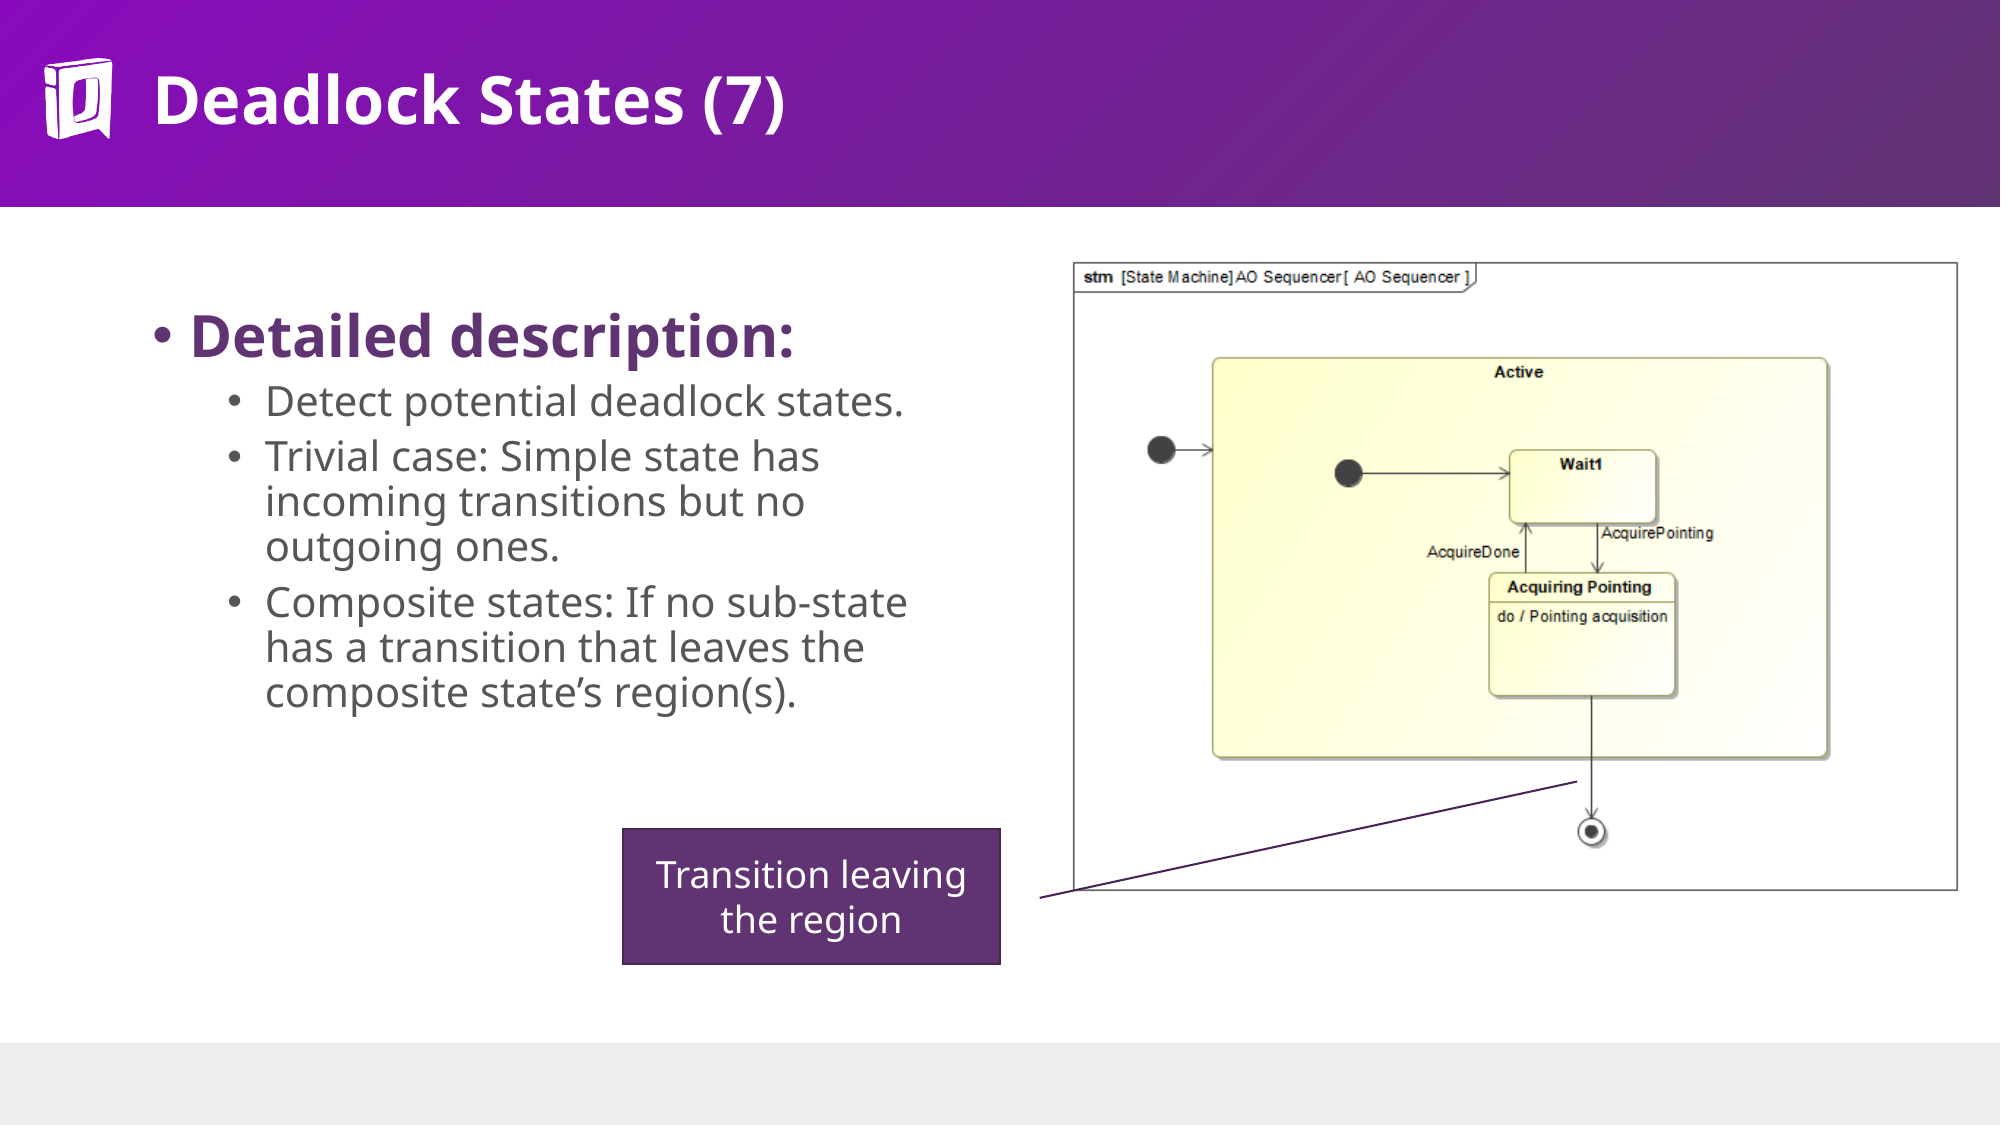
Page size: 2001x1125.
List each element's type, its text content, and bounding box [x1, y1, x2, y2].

picture [19, 39, 137, 158]
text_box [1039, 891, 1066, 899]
title Deadlock States (7) [137, 0, 1863, 207]
picture [1066, 255, 1964, 897]
text_box Transition leaving the region [622, 828, 1001, 965]
list Detailed description: Detect potential deadlock states. Trivial case: Simple state has incoming transitions but no outgoing ones. Composite states: If no sub-state has a transition that leaves the composite state’s region(s). [137, 299, 968, 747]
